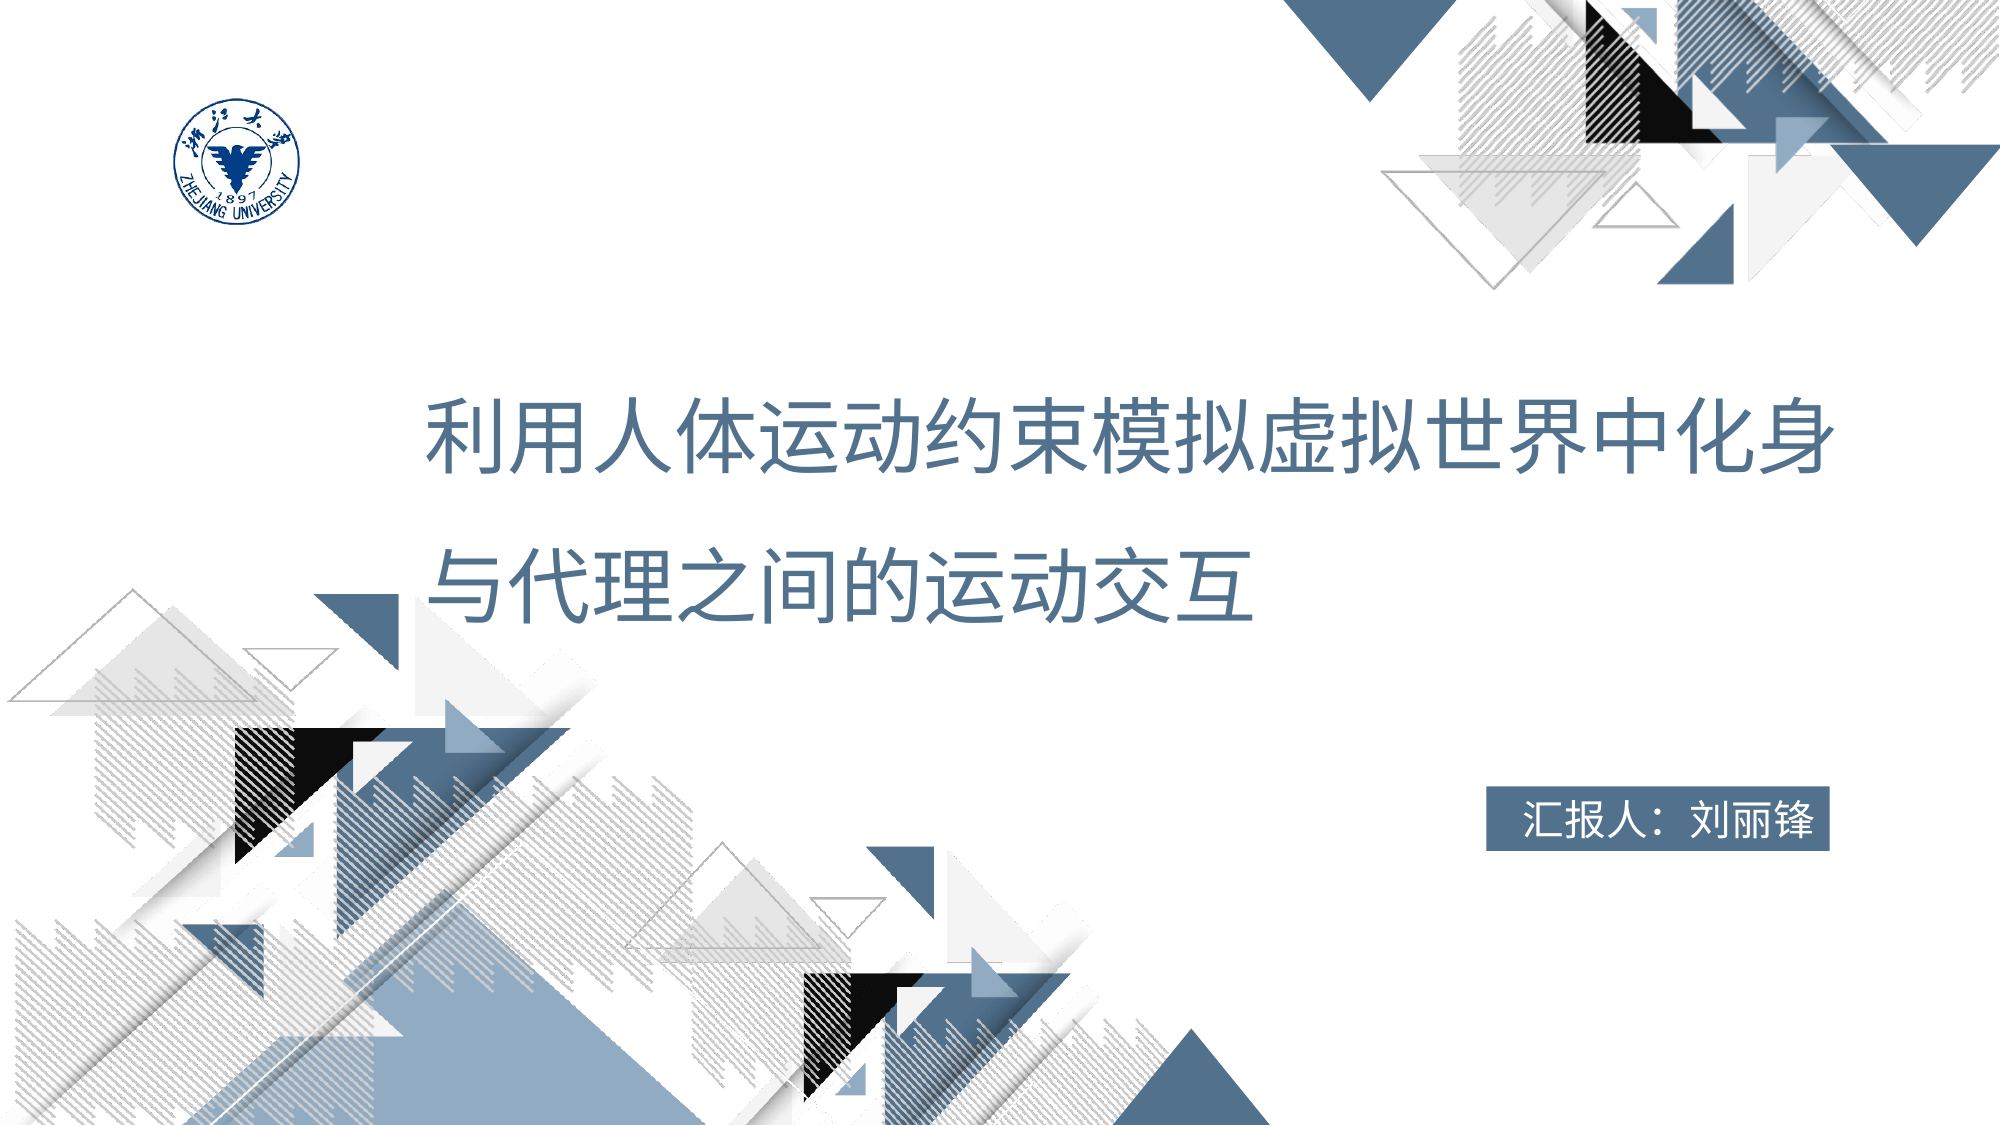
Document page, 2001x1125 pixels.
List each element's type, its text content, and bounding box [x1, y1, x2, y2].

text_box 汇报人：刘丽锋 [1486, 786, 1830, 851]
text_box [1283, 0, 2000, 290]
text_box 利用人体运动约束模拟虚拟世界中化身与代理之间的运动交互 [404, 324, 1913, 645]
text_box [0, 588, 1295, 1125]
picture [172, 98, 300, 225]
